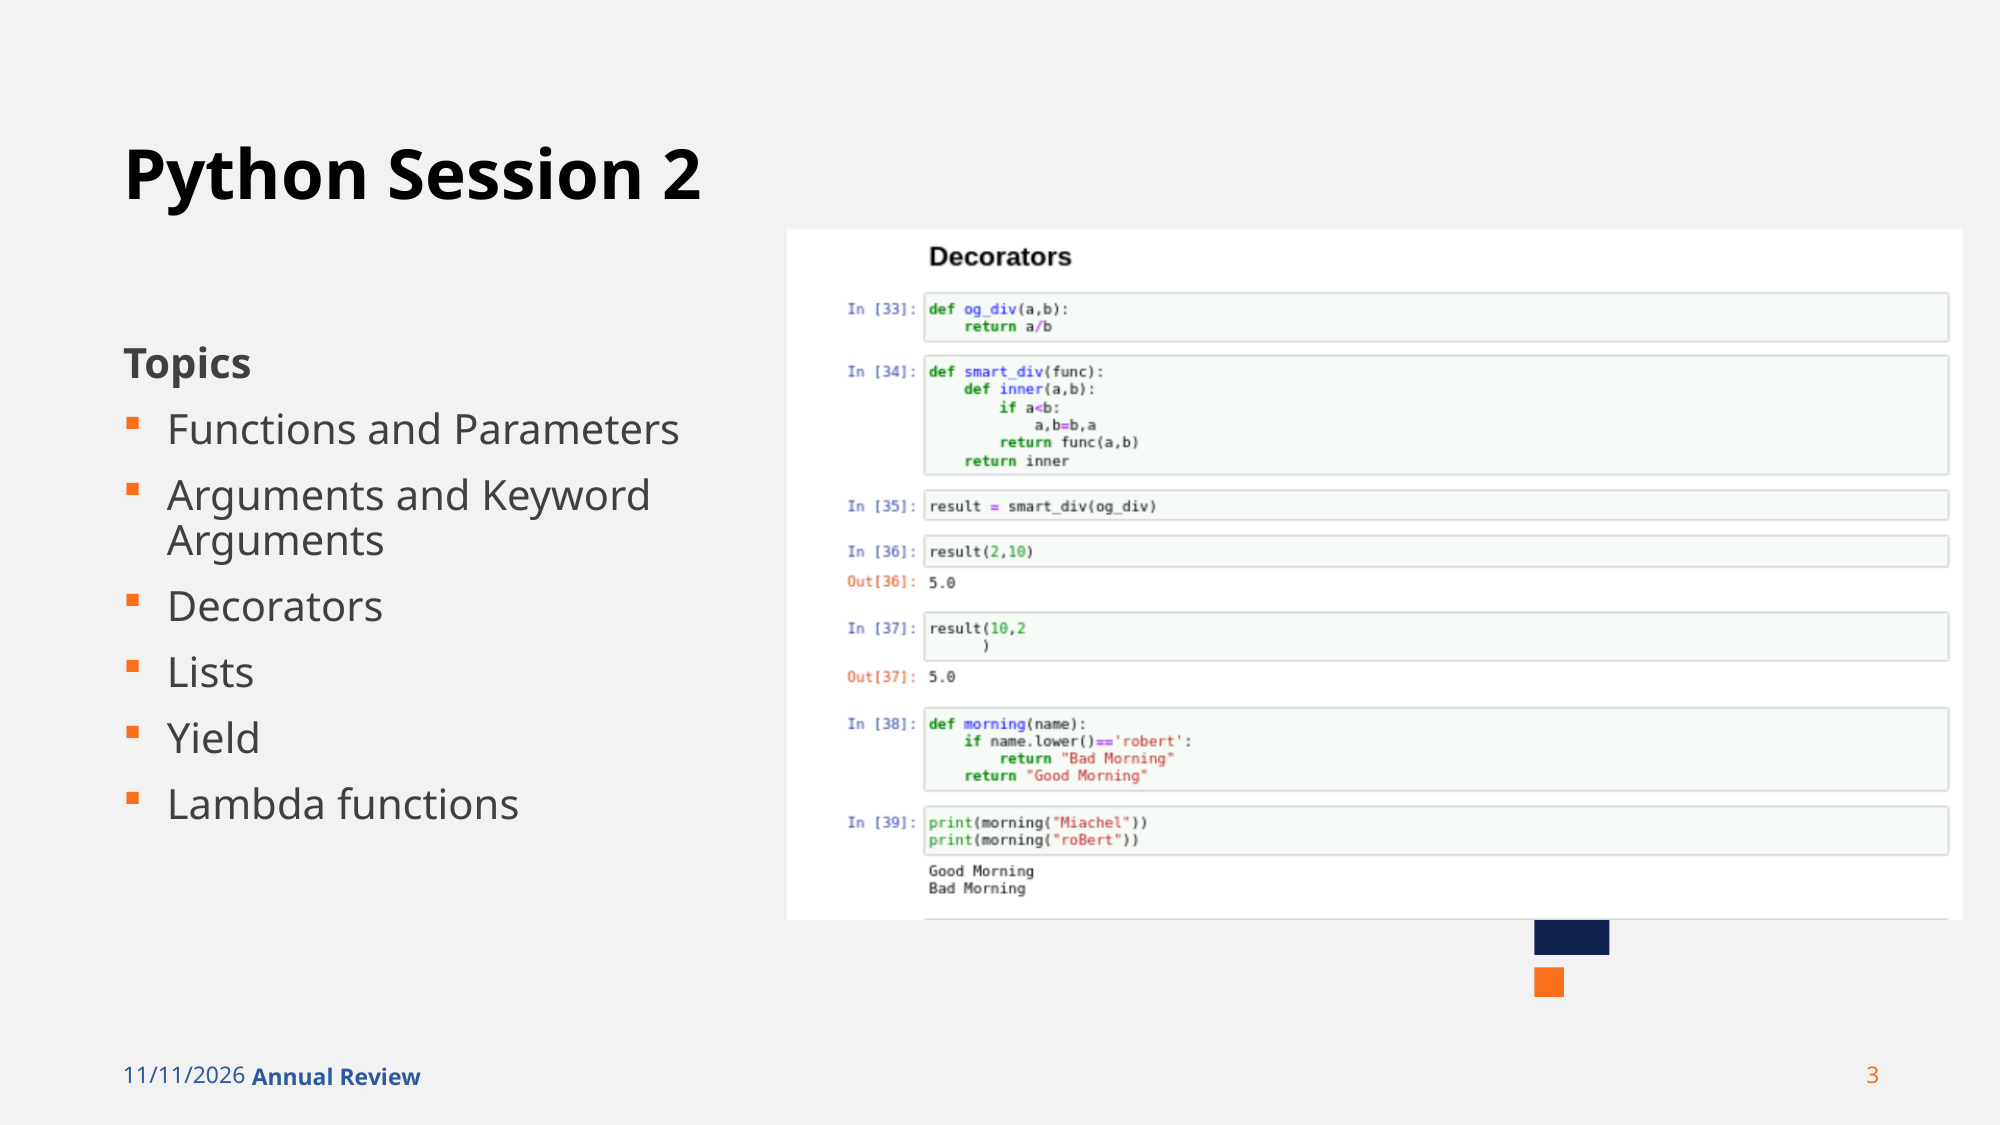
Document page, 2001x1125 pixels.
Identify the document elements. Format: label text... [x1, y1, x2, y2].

picture [787, 228, 1963, 920]
text_box Python Session 2 [108, 132, 810, 269]
text_box Topics Functions and Parameters Arguments and Keyword Arguments Decorators Lists Yield Lambda functions [108, 335, 787, 920]
